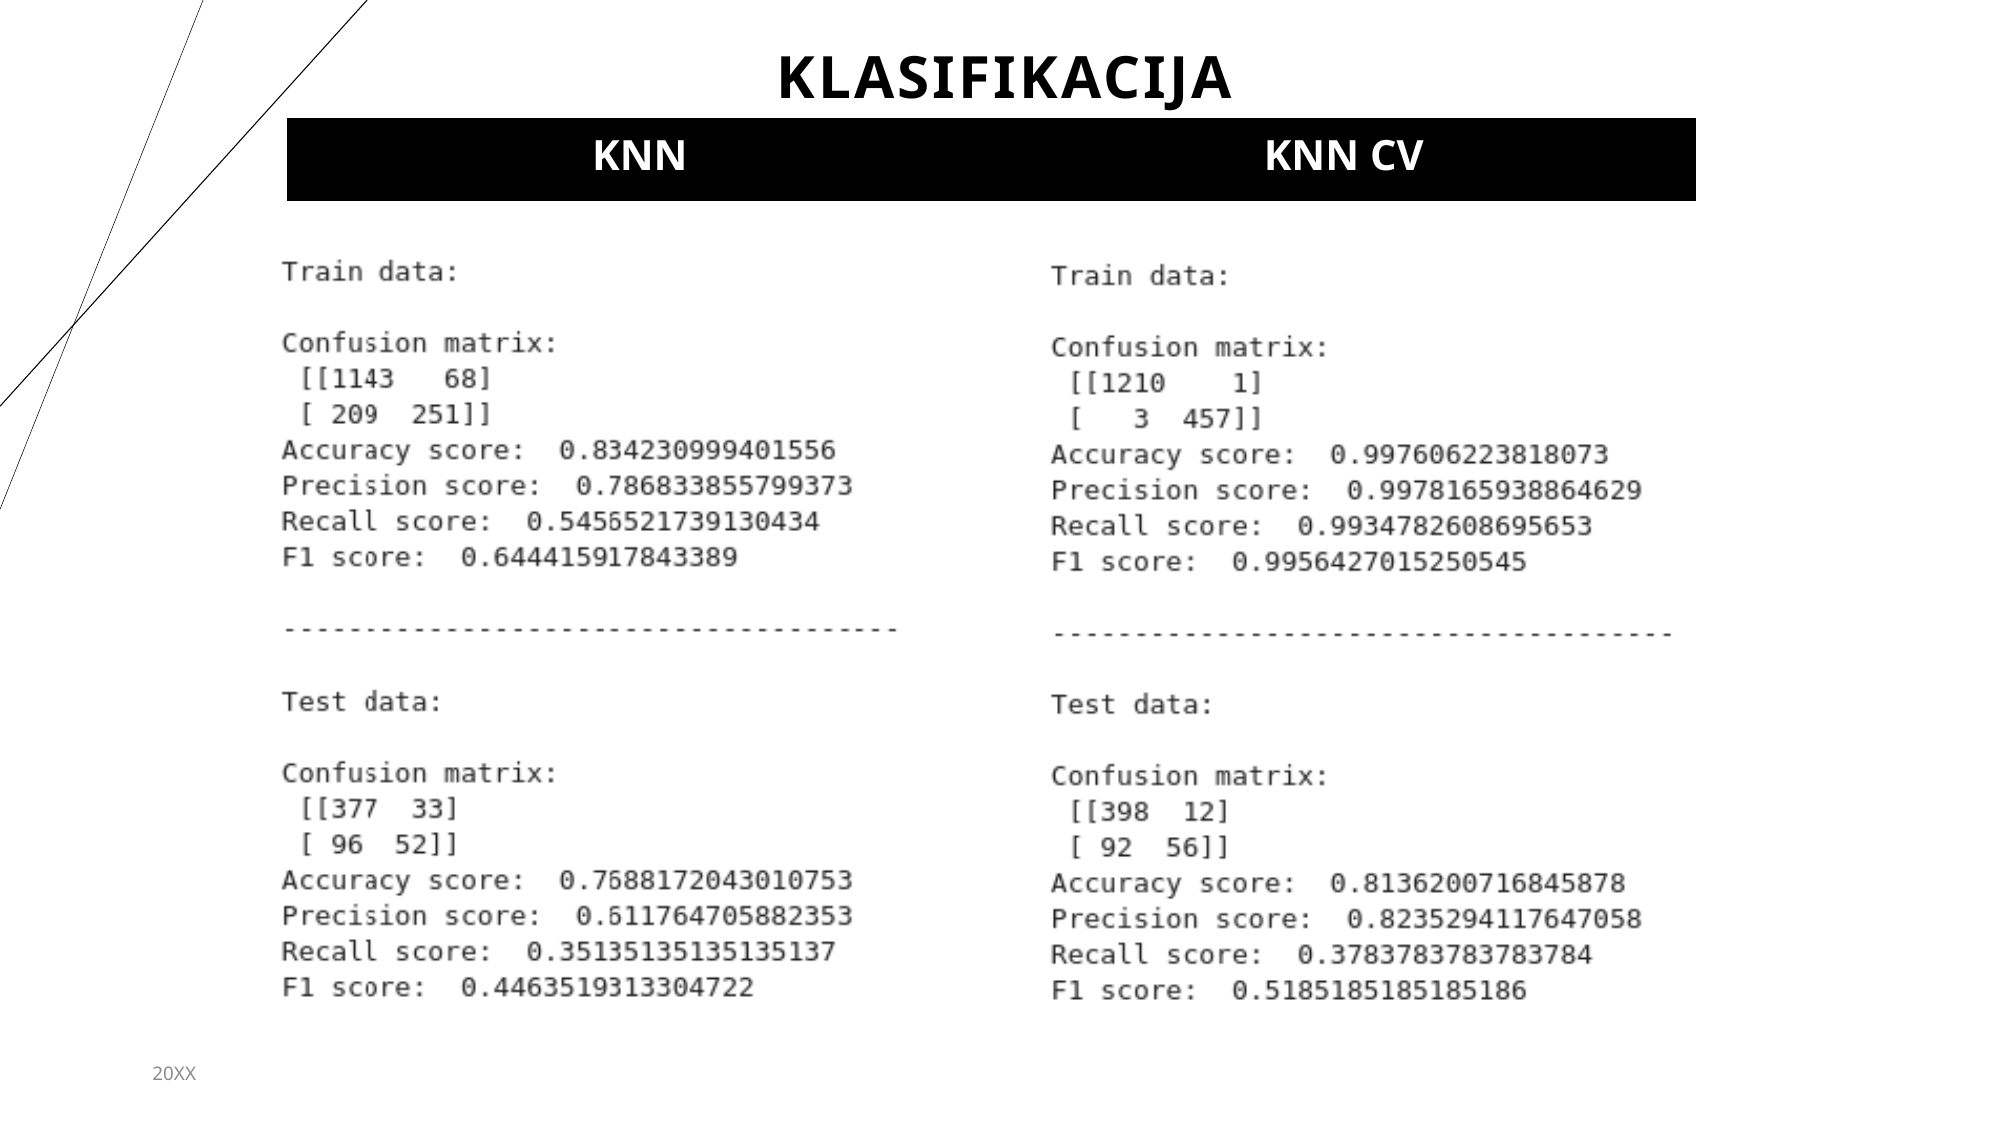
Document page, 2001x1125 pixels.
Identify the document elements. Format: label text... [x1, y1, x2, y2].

table_header KNN [288, 119, 992, 200]
picture [1012, 254, 1776, 1021]
slide_number 20XX [137, 1042, 588, 1103]
picture [249, 254, 974, 1022]
table_header KNN CV [992, 119, 1695, 200]
title KLASIFIKACIJA [313, 0, 1696, 118]
